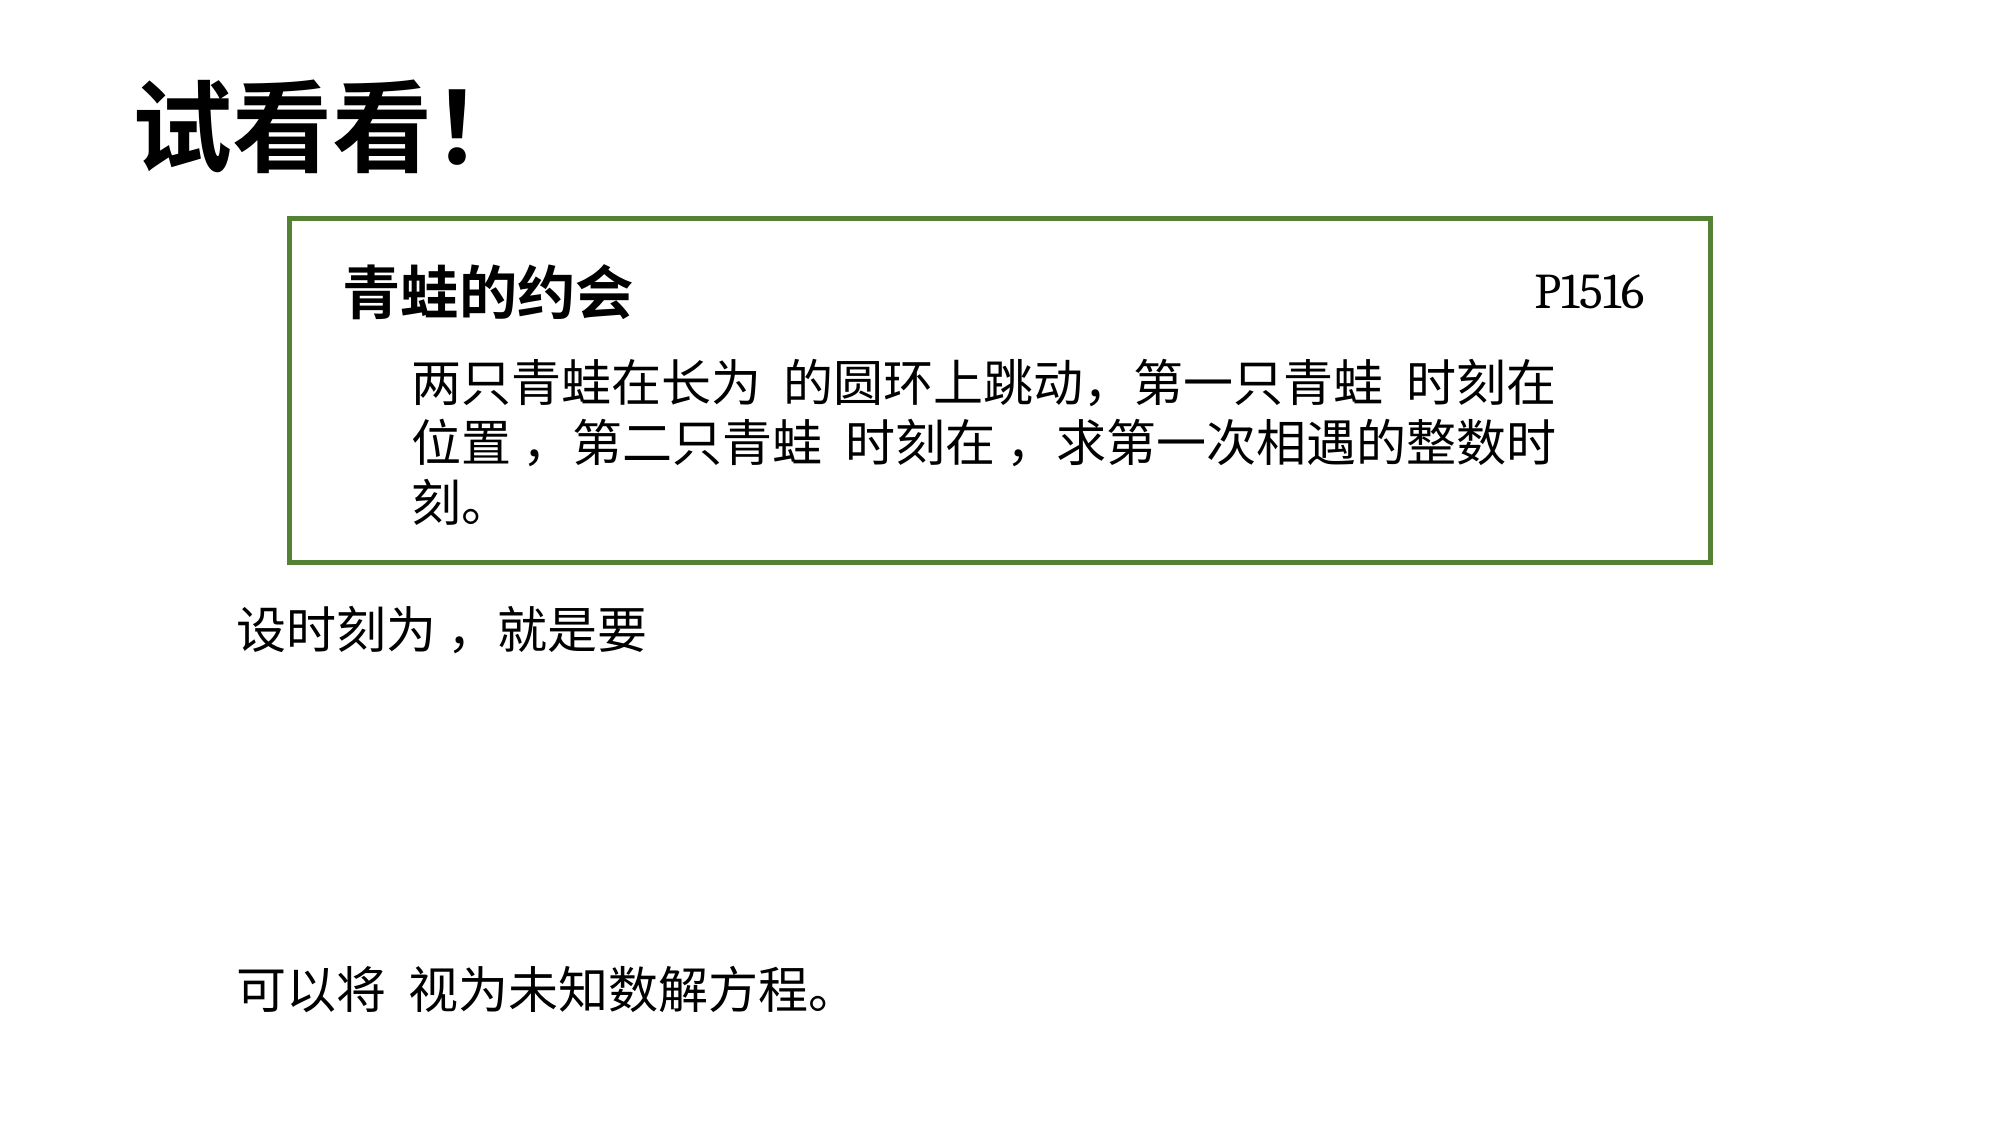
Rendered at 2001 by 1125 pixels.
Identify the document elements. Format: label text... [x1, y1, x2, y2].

text_box P1516 [1519, 251, 1660, 327]
text_box 青蛙的约会 [327, 248, 649, 334]
text_box 试看看！ [117, 56, 548, 192]
text_box [288, 217, 1712, 563]
